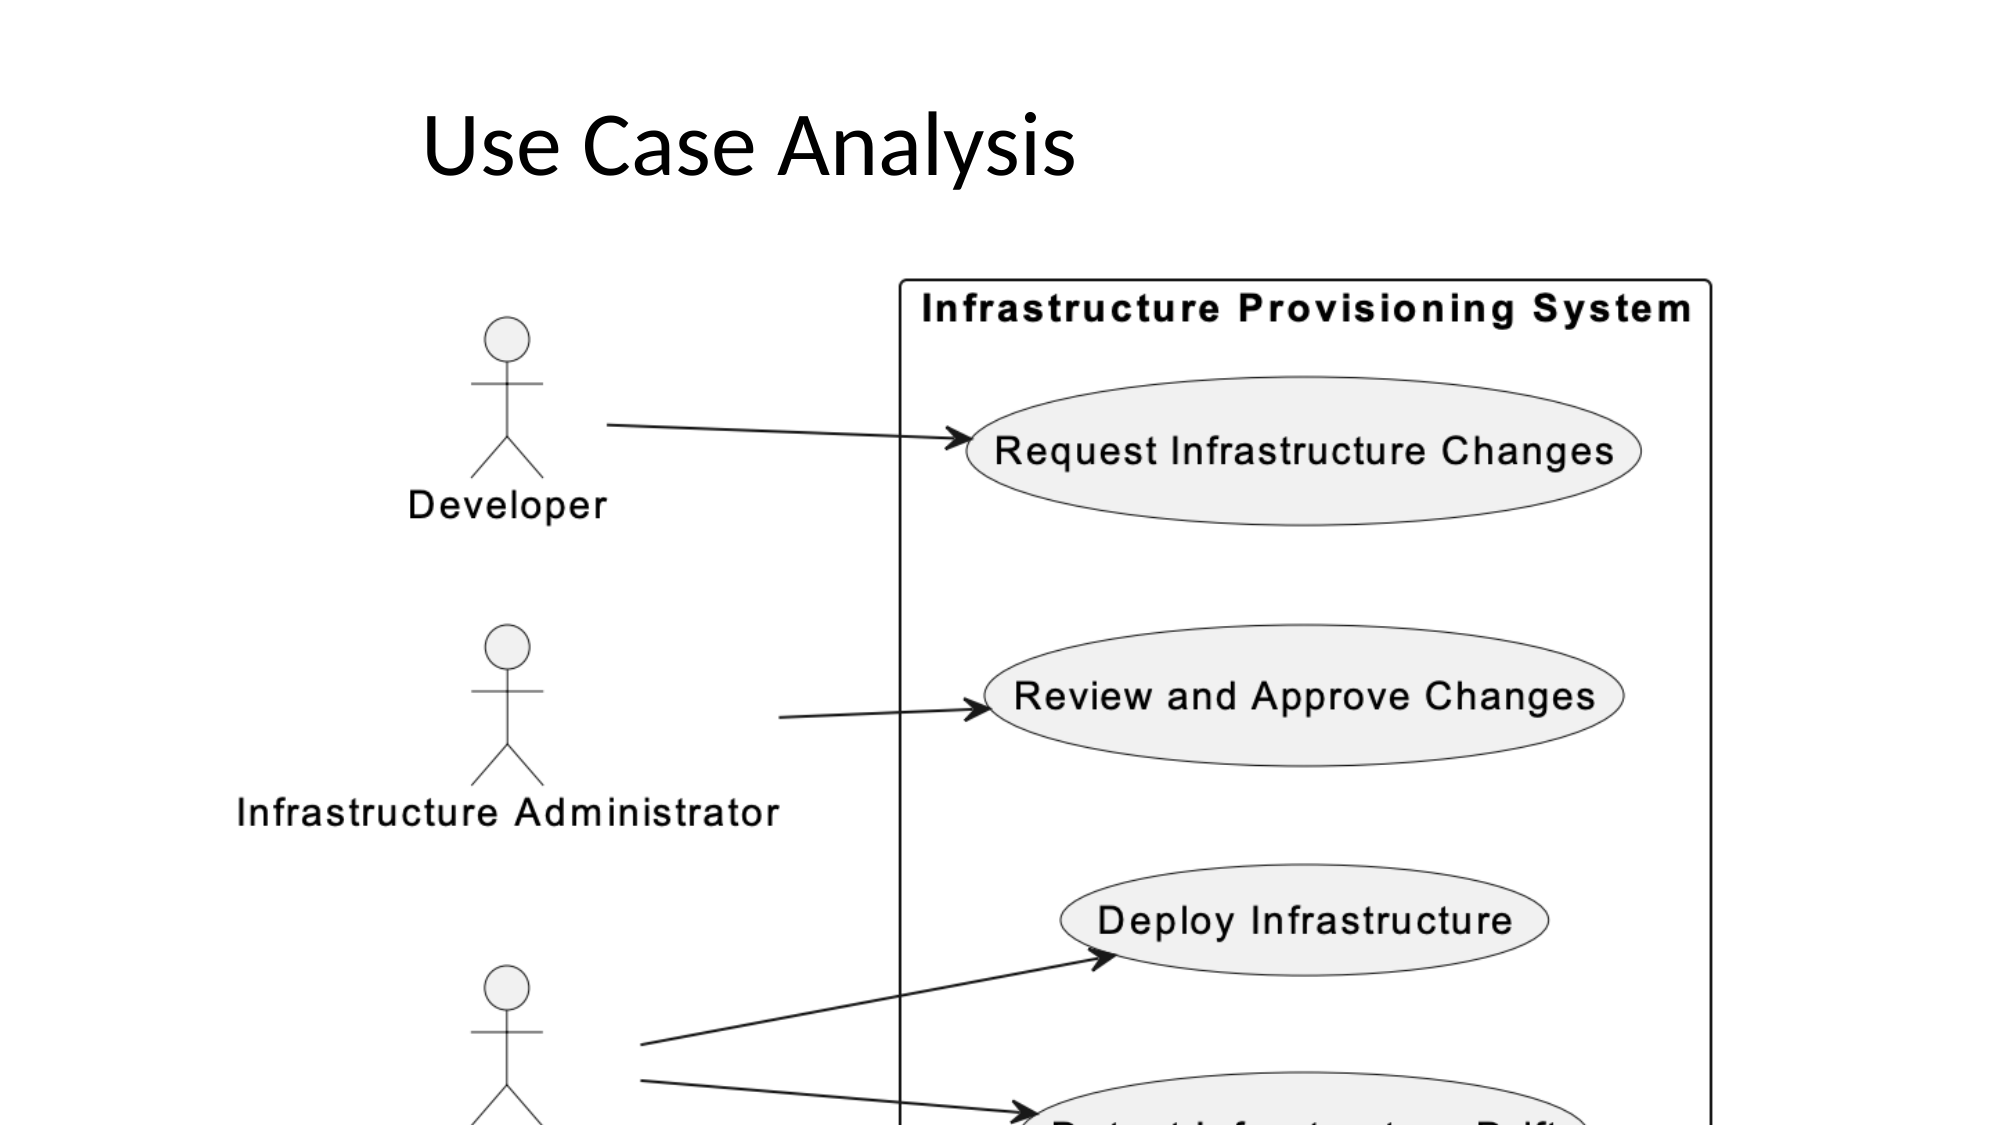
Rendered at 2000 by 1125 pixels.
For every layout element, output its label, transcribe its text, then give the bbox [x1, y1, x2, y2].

picture [224, 269, 1726, 1125]
title Use Case Analysis [75, 45, 1425, 233]
